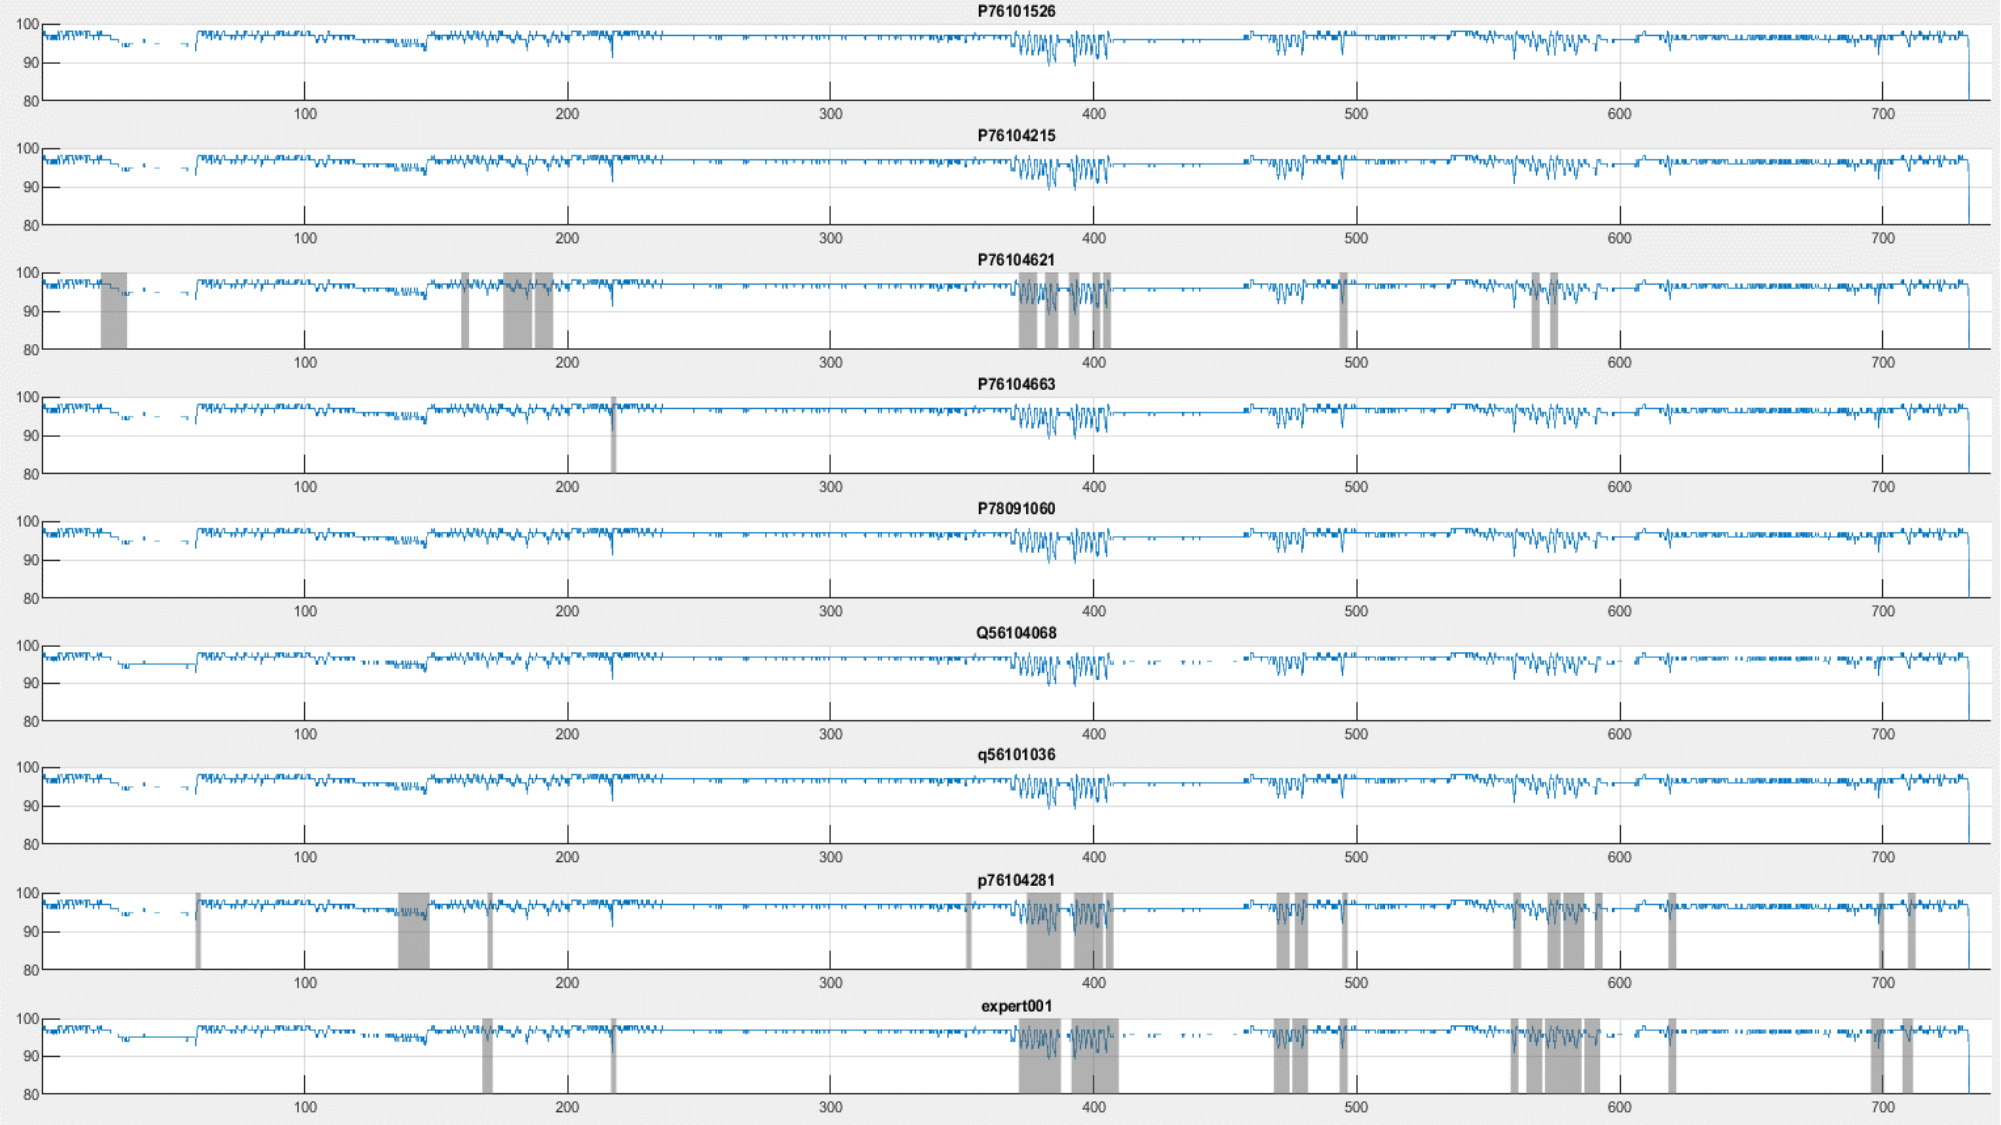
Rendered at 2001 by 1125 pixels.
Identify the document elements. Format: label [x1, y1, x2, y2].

list [0, 0, 2000, 1125]
